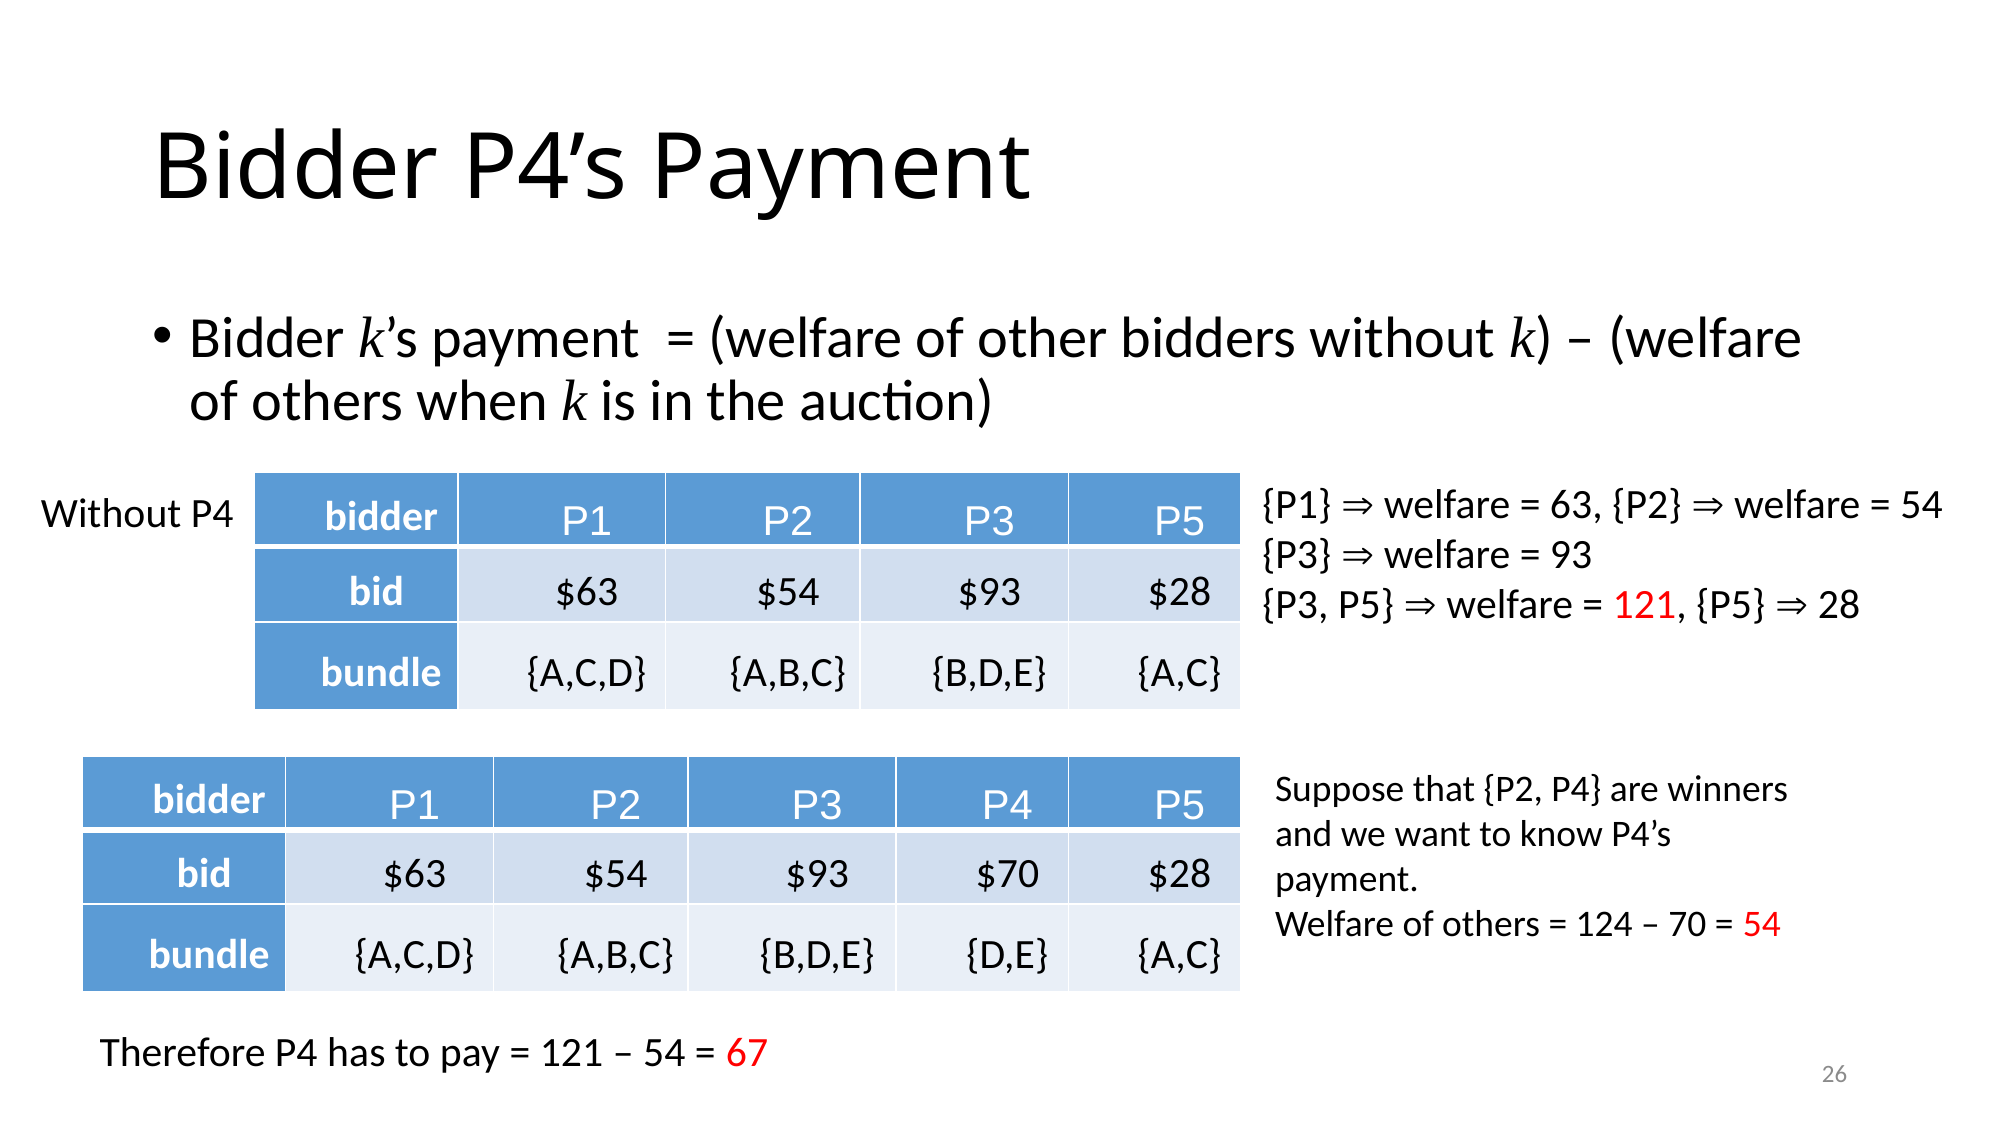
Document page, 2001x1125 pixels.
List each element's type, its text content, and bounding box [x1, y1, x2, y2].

table_cell {B,D,E} [861, 623, 1068, 709]
table_cell $93 [861, 549, 1068, 621]
table_cell $63 [286, 833, 493, 903]
table_cell {A,B,C} [666, 623, 859, 709]
table_cell {B,D,E} [689, 905, 895, 991]
table_header bidder [255, 473, 457, 544]
text_box Without P4 [26, 478, 249, 544]
table_cell {A,C,D} [459, 623, 665, 709]
table_cell $70 [897, 833, 1068, 903]
table_cell {A,B,C} [494, 905, 687, 991]
table_cell bundle [83, 905, 285, 991]
slide_number 26 [1412, 1042, 1863, 1103]
table_cell bundle [255, 623, 457, 709]
table_cell $28 [1069, 549, 1240, 621]
table_cell $54 [494, 833, 687, 903]
table_cell $54 [666, 549, 859, 621]
table_cell {A,C,D} [286, 905, 493, 991]
table_cell bid [255, 549, 457, 621]
title Bidder P4’s Payment [137, 59, 1863, 278]
list Bidder k’s payment = (welfare of other bidders without k) – (welfare of others when k is in the auction) [137, 299, 1863, 718]
text_box Suppose that {P2, P4} are winners and we want to know P4’s payment. Welfare of others = 124 – 70 = 54 [1260, 756, 1833, 952]
table_header P1 [459, 473, 665, 544]
table_cell bid [83, 833, 285, 903]
text_box Therefore P4 has to pay = 121 – 54 = 67 [84, 1016, 784, 1082]
table_header bidder [83, 757, 285, 827]
table_header P2 [666, 473, 859, 544]
table_cell {D,E} [897, 905, 1068, 991]
table_cell $28 [1069, 833, 1240, 903]
text_box {P1}  welfare = 63, {P2}  welfare = 54 {P3}  welfare = 93 {P3, P5}  welfare = 121, {P5}  28 [1247, 469, 1958, 635]
table_header P5 [1069, 757, 1240, 827]
table_cell {A,C} [1069, 905, 1240, 991]
table_cell $93 [689, 833, 895, 903]
table_header P5 [1069, 473, 1240, 544]
table_cell $63 [459, 549, 665, 621]
table_header P2 [494, 757, 687, 827]
table_header P4 [897, 757, 1068, 827]
table_header P3 [689, 757, 895, 827]
table_header P3 [861, 473, 1068, 544]
table_header P1 [286, 757, 493, 827]
table_cell {A,C} [1069, 623, 1240, 709]
